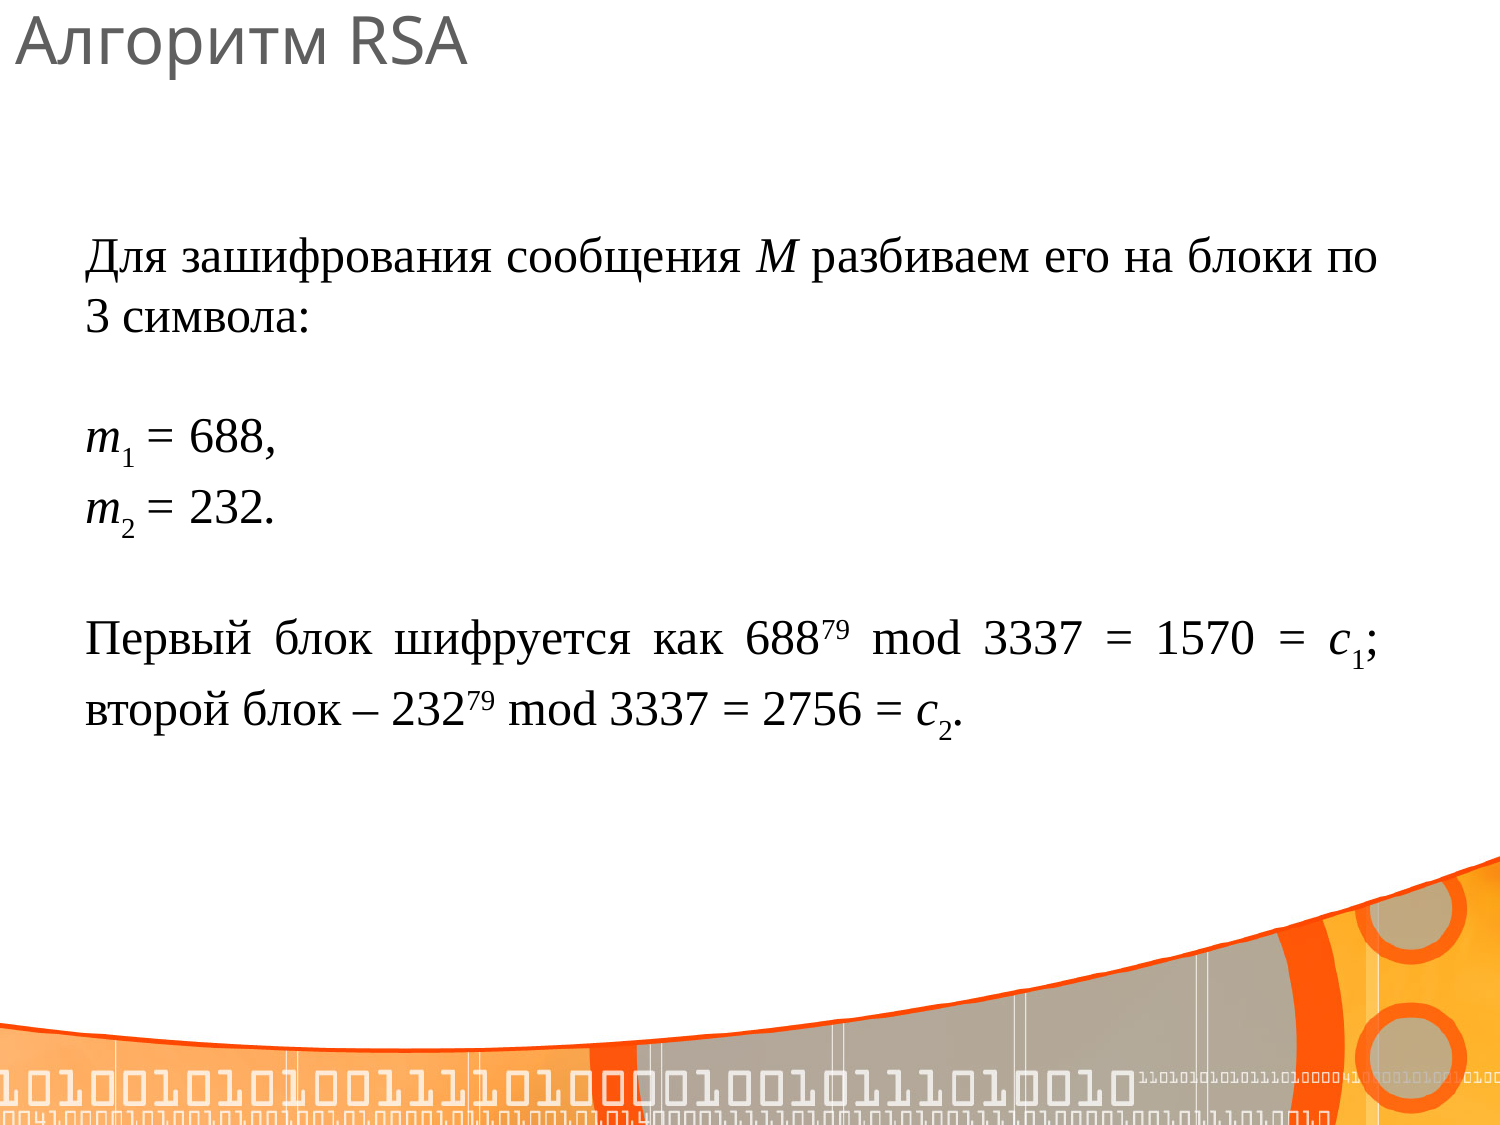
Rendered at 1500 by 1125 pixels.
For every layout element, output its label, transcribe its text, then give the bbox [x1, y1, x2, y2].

text_box [0, 0, 1500, 75]
text_box Для зашифрования сообщения М разбиваем его на блоки по 3 символа: m1 = 688, m2 = 232. Первый блок шифруется как 68879 mod 3337 = 1570 = с1; второй блок – 23279 mod 3337 = 2756 = с2. [70, 215, 1395, 754]
picture [0, 82, 1500, 1125]
